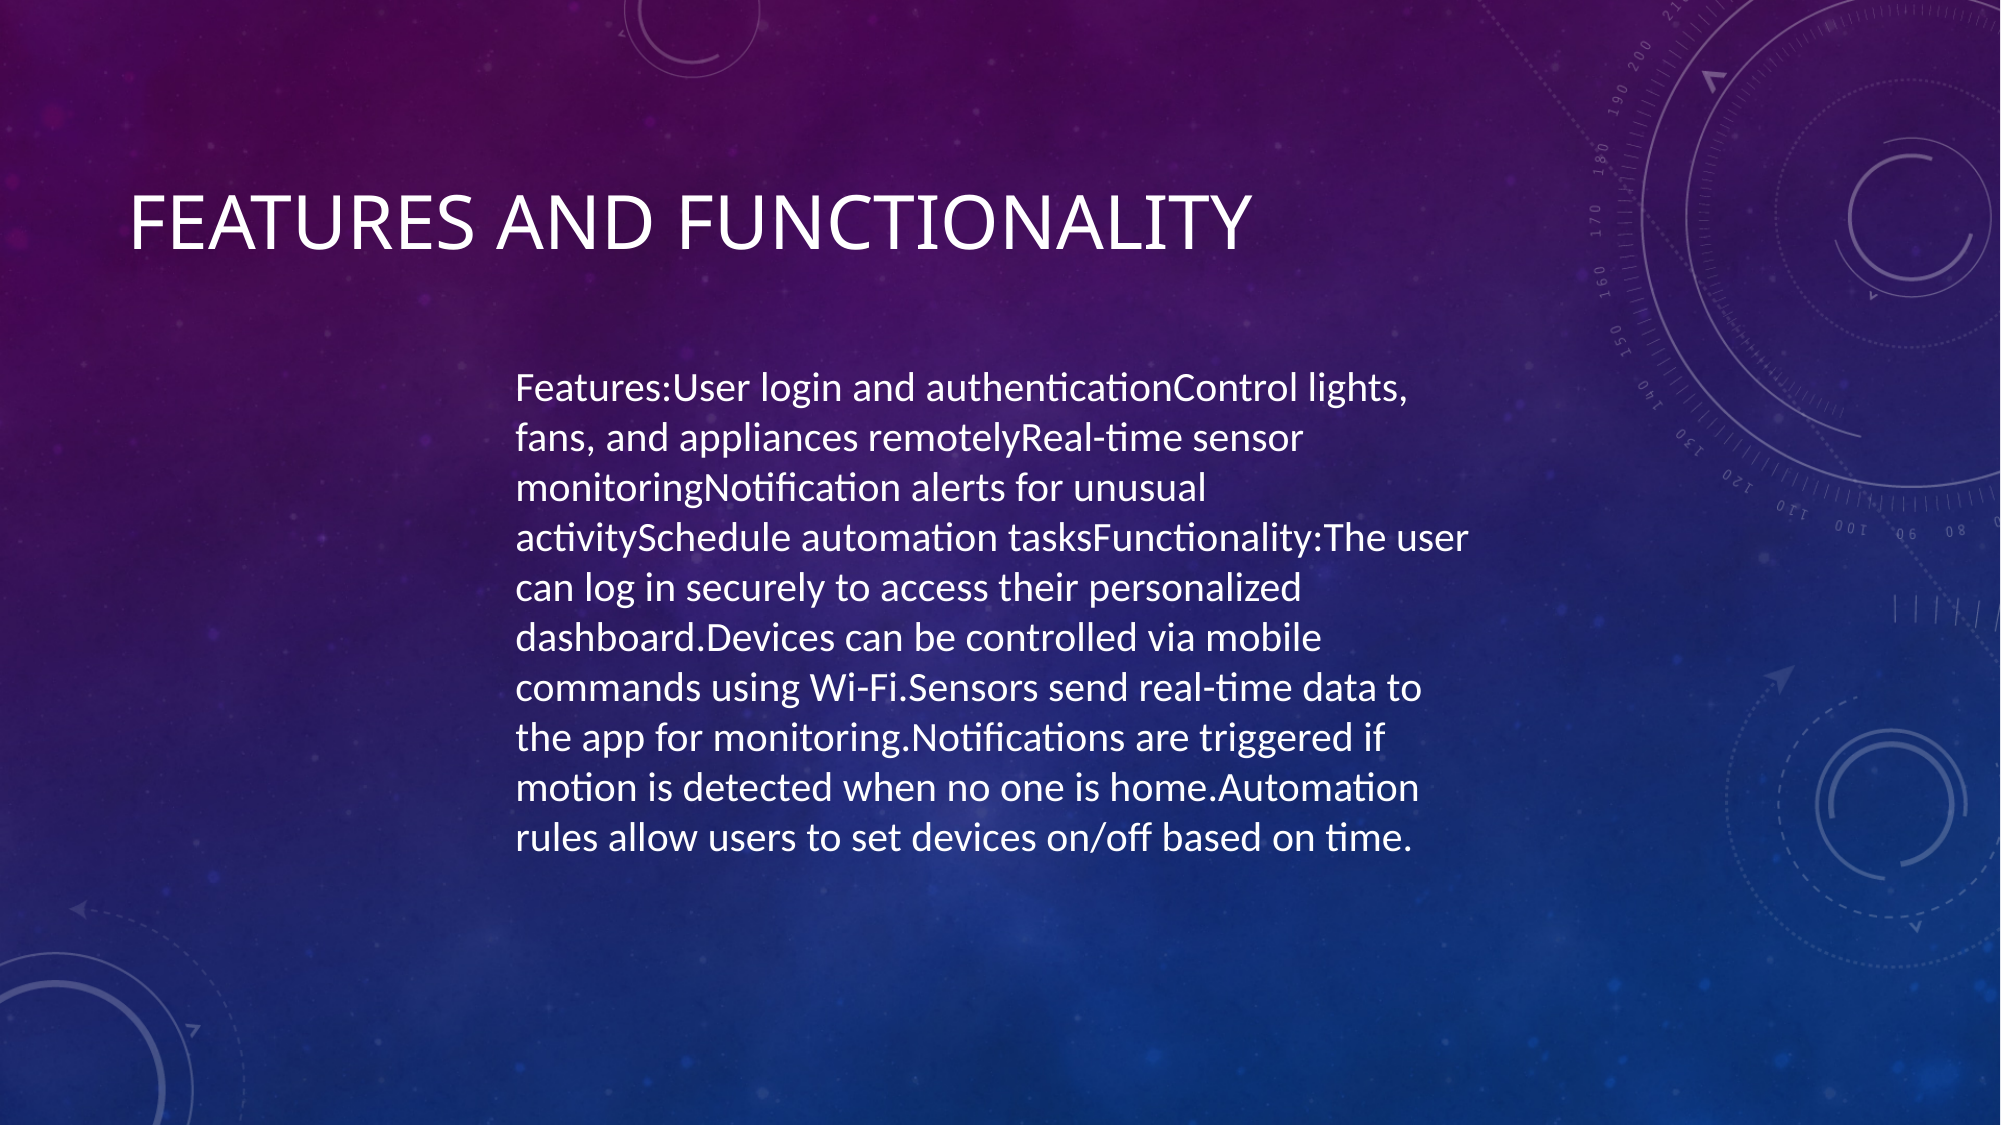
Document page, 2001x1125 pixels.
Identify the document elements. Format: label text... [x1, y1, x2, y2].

title FEATURES AND FUNCTIONALITY [112, 99, 1775, 339]
picture [0, 0, 2001, 1125]
text_box Features:User login and authenticationControl lights, fans, and appliances remotelyReal-time sensor monitoringNotification alerts for unusual activitySchedule automation tasksFunctionality:The user can log in securely to access their personalized dashboard.Devices can be controlled via mobile commands using Wi-Fi.Sensors send real-time data to the app for monitoring.Notifications are triggered if motion is detected when no one is home.Automation rules allow users to set devices on/off based on time. [500, 352, 1503, 868]
